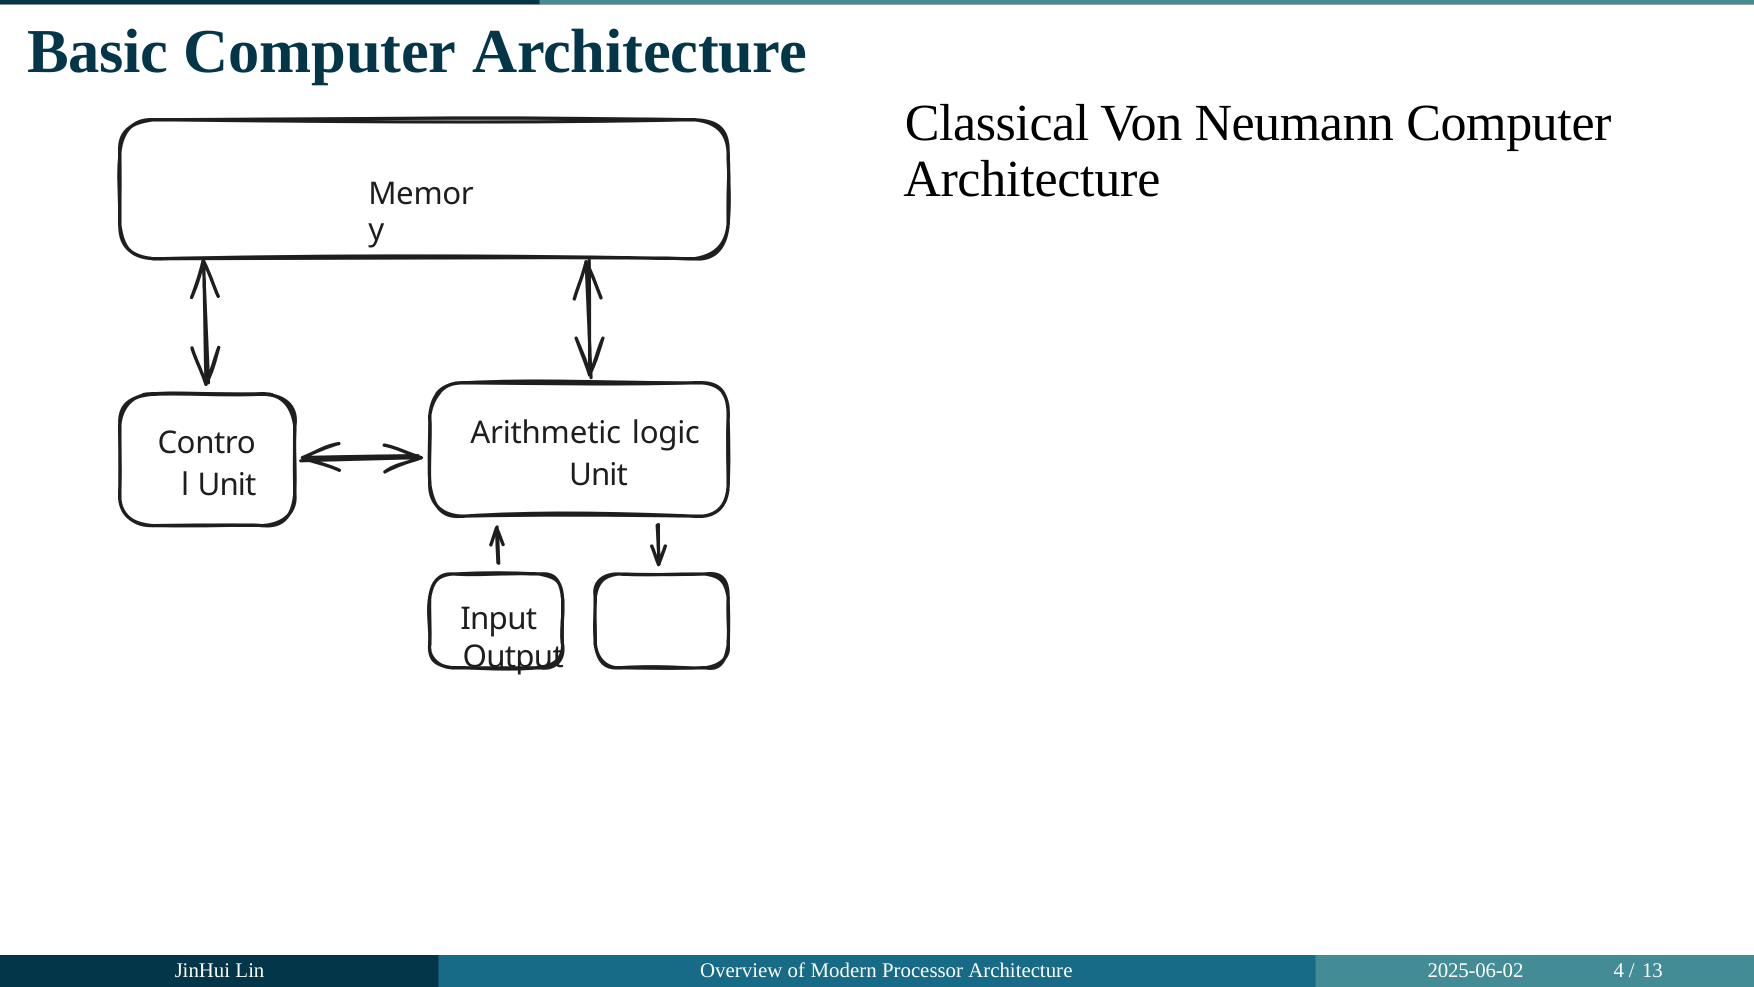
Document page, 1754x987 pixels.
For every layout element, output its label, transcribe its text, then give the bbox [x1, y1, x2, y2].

picture [540, 0, 1754, 5]
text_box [0, 955, 1754, 987]
picture [117, 116, 731, 671]
text_box Basic Computer Architecture [25, 18, 811, 88]
text_box Classical Von Neumann Computer Architecture [901, 99, 1625, 210]
